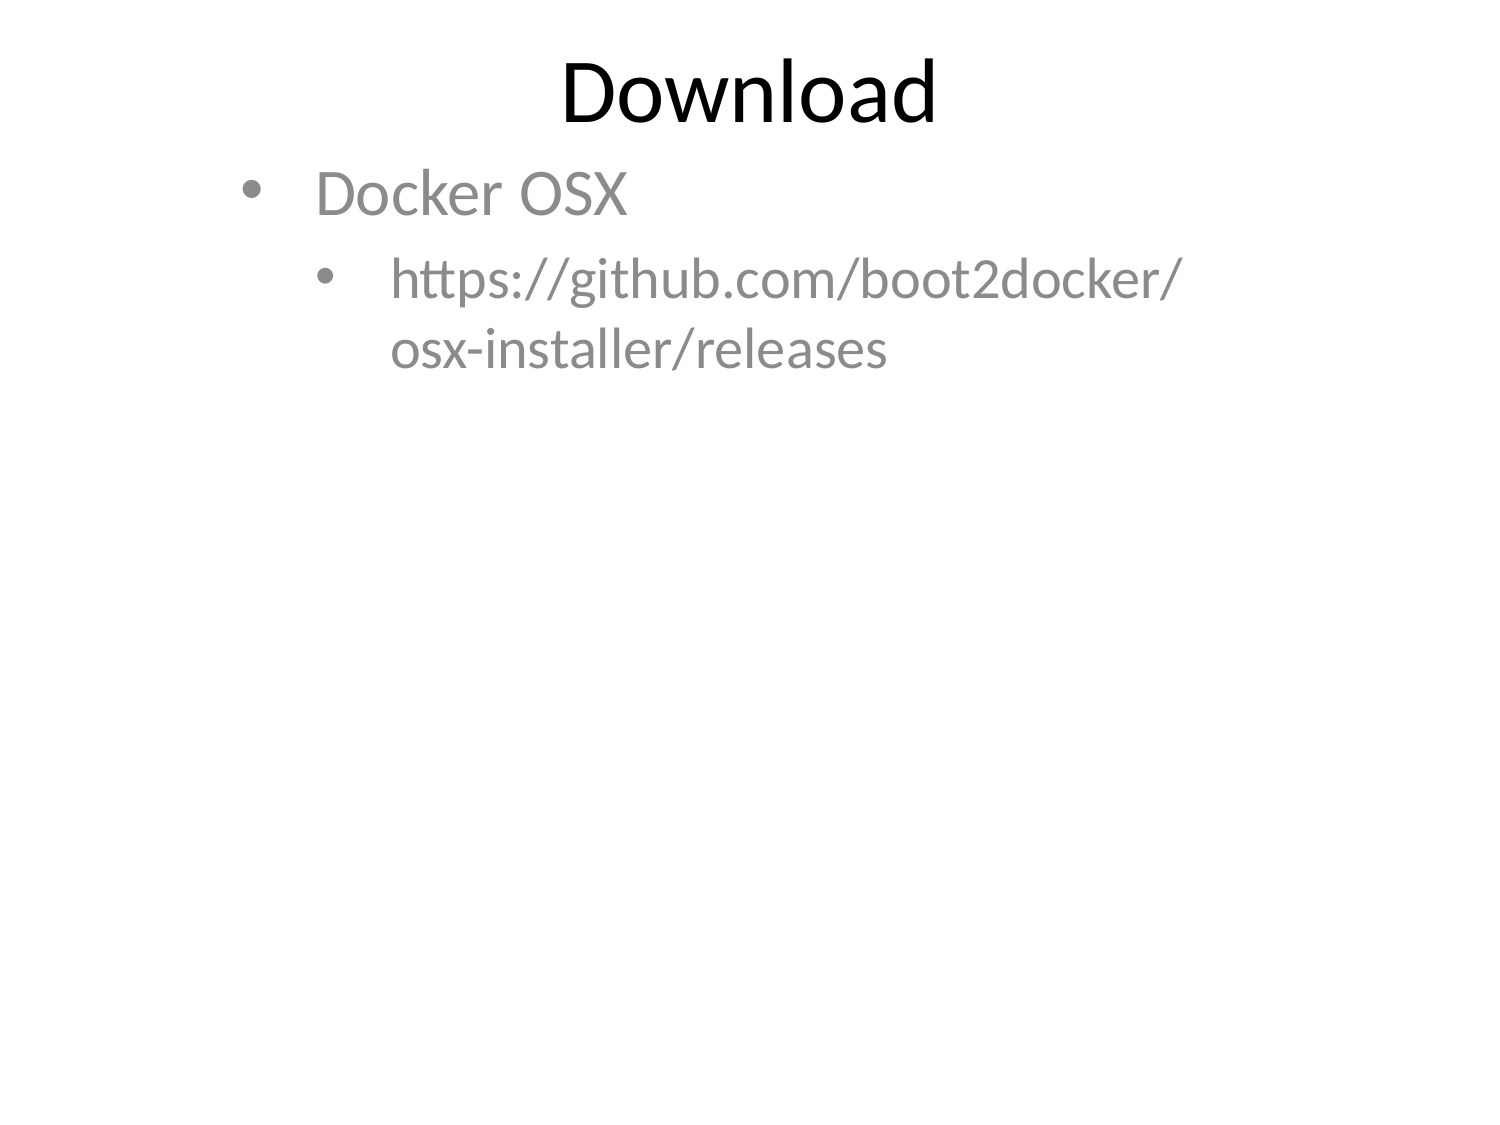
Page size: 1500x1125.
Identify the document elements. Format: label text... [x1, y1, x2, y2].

subtitle Docker OSX https://github.com/boot2docker/osx-installer/releases [225, 140, 1275, 1048]
title Download [112, 8, 1388, 163]
